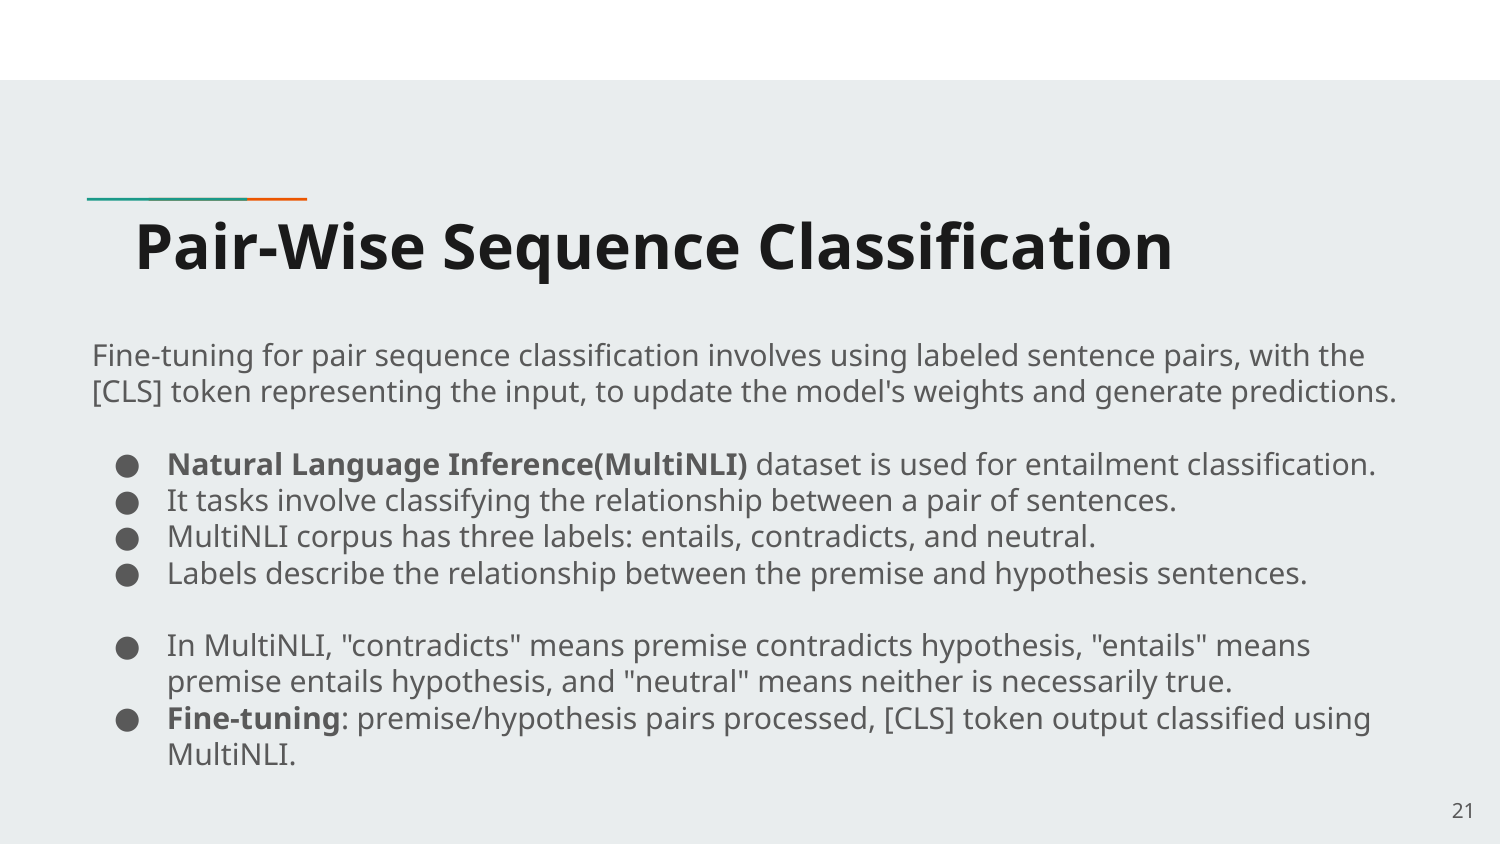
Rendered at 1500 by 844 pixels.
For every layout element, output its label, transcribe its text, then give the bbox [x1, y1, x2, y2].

title Pair-Wise Sequence Classification [119, 191, 1381, 321]
slide_number ‹#› [1400, 779, 1491, 844]
subtitle Fine-tuning for pair sequence classification involves using labeled sentence pairs, with the [CLS] token representing the input, to update the model's weights and generate predictions. Natural Language Inference(MultiNLI) dataset is used for entailment classification. It tasks involve classifying the relationship between a pair of sentences. MultiNLI corpus has three labels: entails, contradicts, and neutral. Labels describe the relationship between the premise and hypothesis sentences. In MultiNLI, "contradicts" means premise contradicts hypothesis, "entails" means premise entails hypothesis, and "neutral" means neither is necessarily true. Fine-tuning: premise/hypothesis pairs processed, [CLS] token output classified using MultiNLI. [76, 321, 1424, 794]
